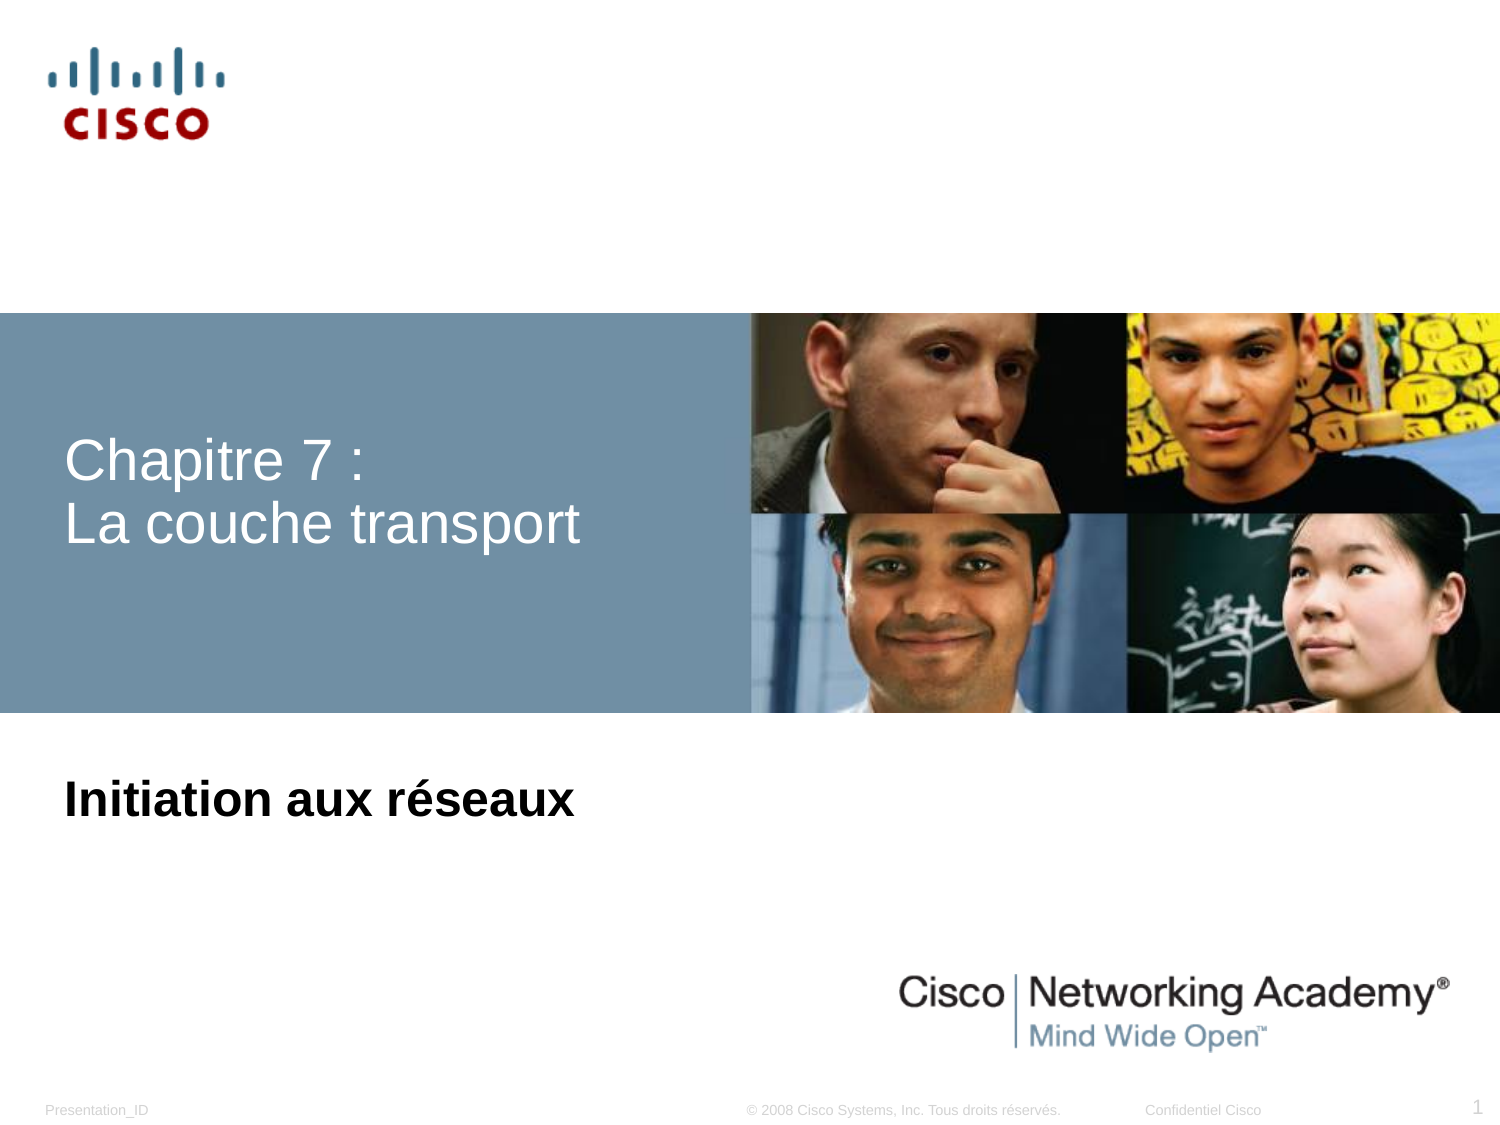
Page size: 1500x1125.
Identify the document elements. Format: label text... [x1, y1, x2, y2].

picture [40, 19, 233, 168]
subtitle Initiation aux réseaux [50, 766, 1165, 875]
picture [899, 974, 1450, 1053]
title Chapitre 7 : La couche transport [50, 371, 684, 615]
picture [0, 313, 1500, 713]
